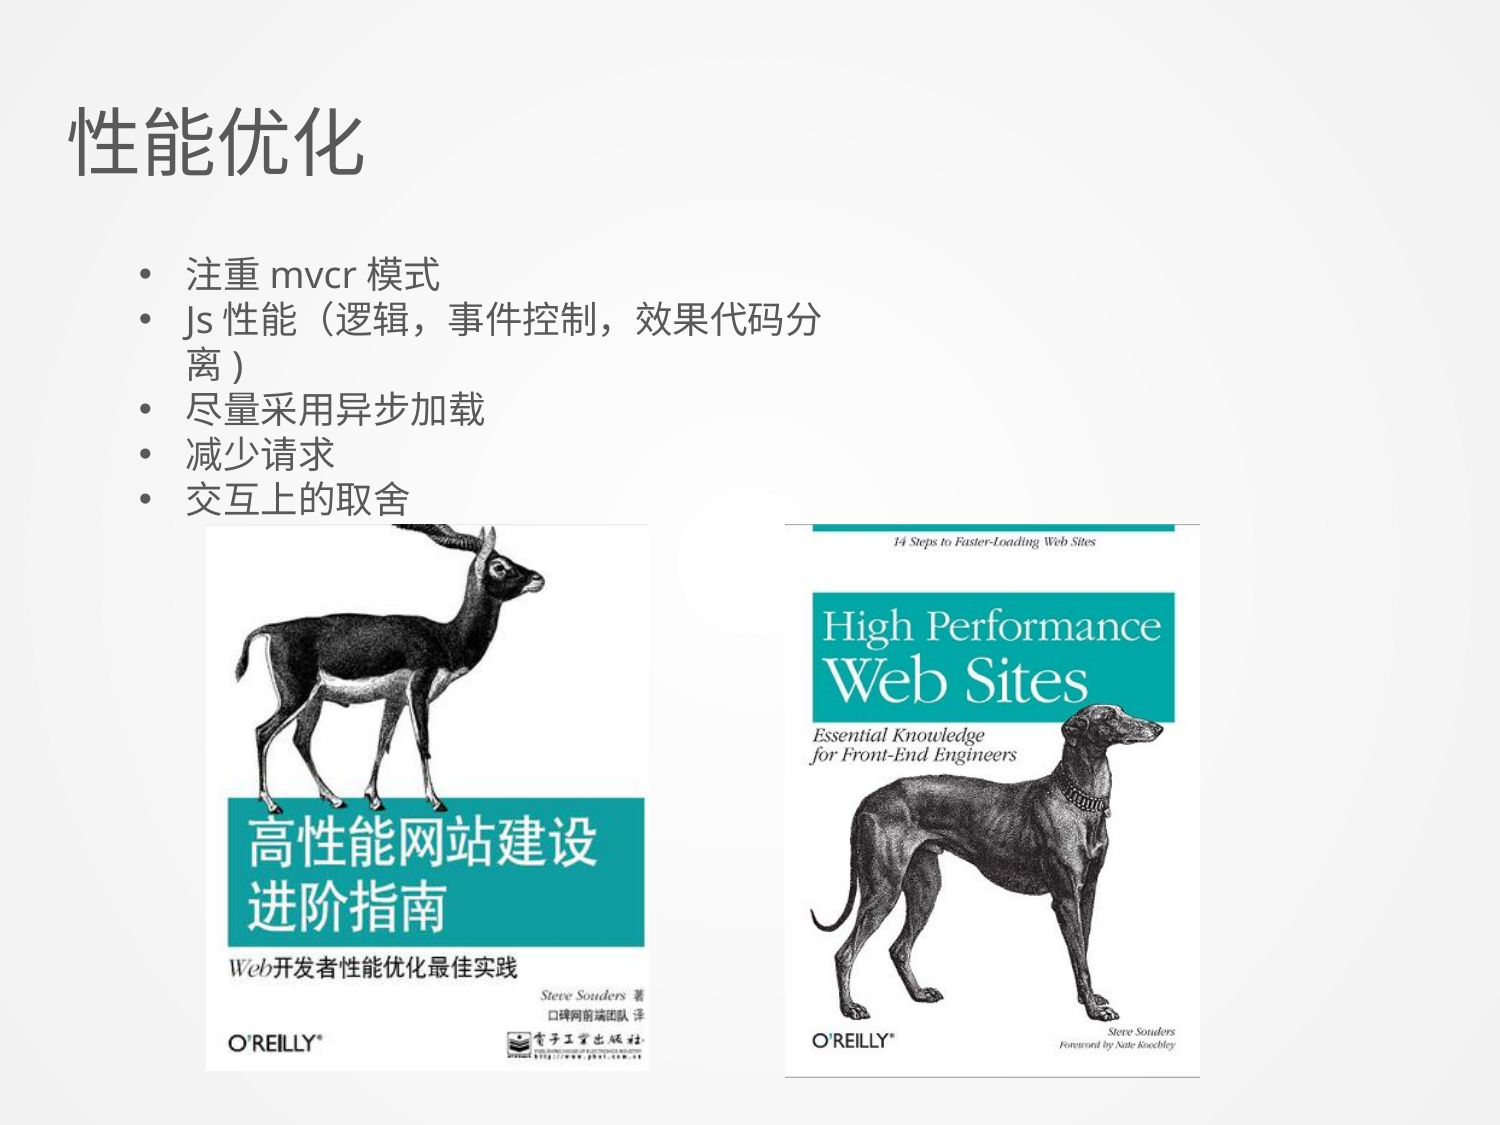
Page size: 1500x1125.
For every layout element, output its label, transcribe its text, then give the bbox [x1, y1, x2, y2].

text_box 性能优化 [0, 54, 1105, 228]
picture [785, 524, 1200, 1078]
text_box 注重mvcr模式 Js性能（逻辑，事件控制，效果代码分离) 尽量采用异步加载 减少请求 交互上的取舍 [123, 243, 874, 529]
picture [206, 524, 650, 1071]
